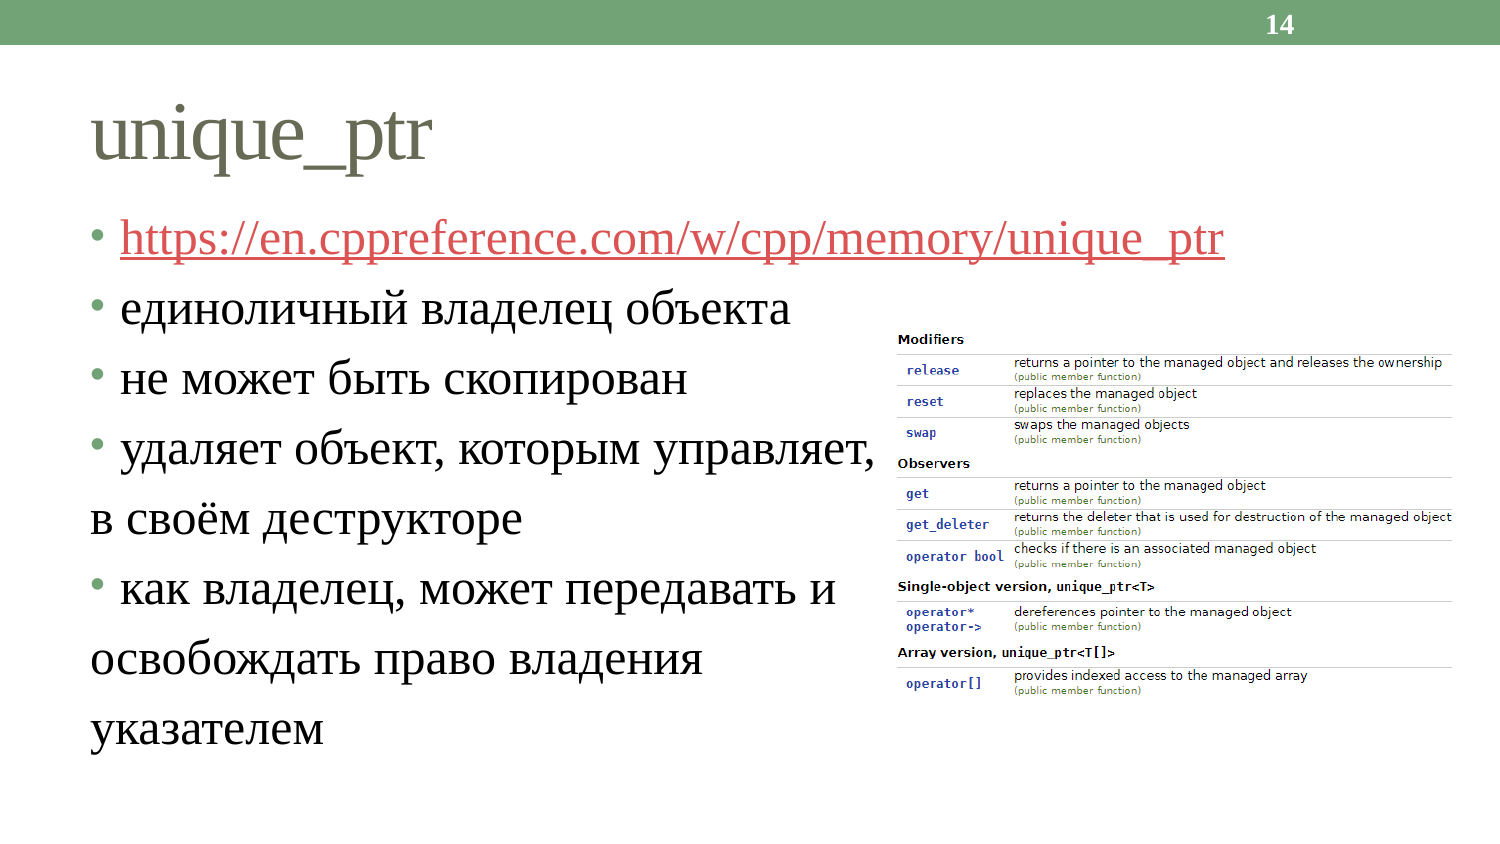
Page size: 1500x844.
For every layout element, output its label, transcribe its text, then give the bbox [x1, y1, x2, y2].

list https://en.cppreference.com/w/cpp/memory/unique_ptr единоличный владелец объекта не может быть скопирован удаляет объект, которым управляет, в своём деструкторе как владелец, может передавать и освобождать право владения указателем [75, 196, 1472, 797]
slide_number 14 [1250, 2, 1425, 43]
picture [891, 327, 1473, 706]
title unique_ptr [75, 65, 1425, 188]
